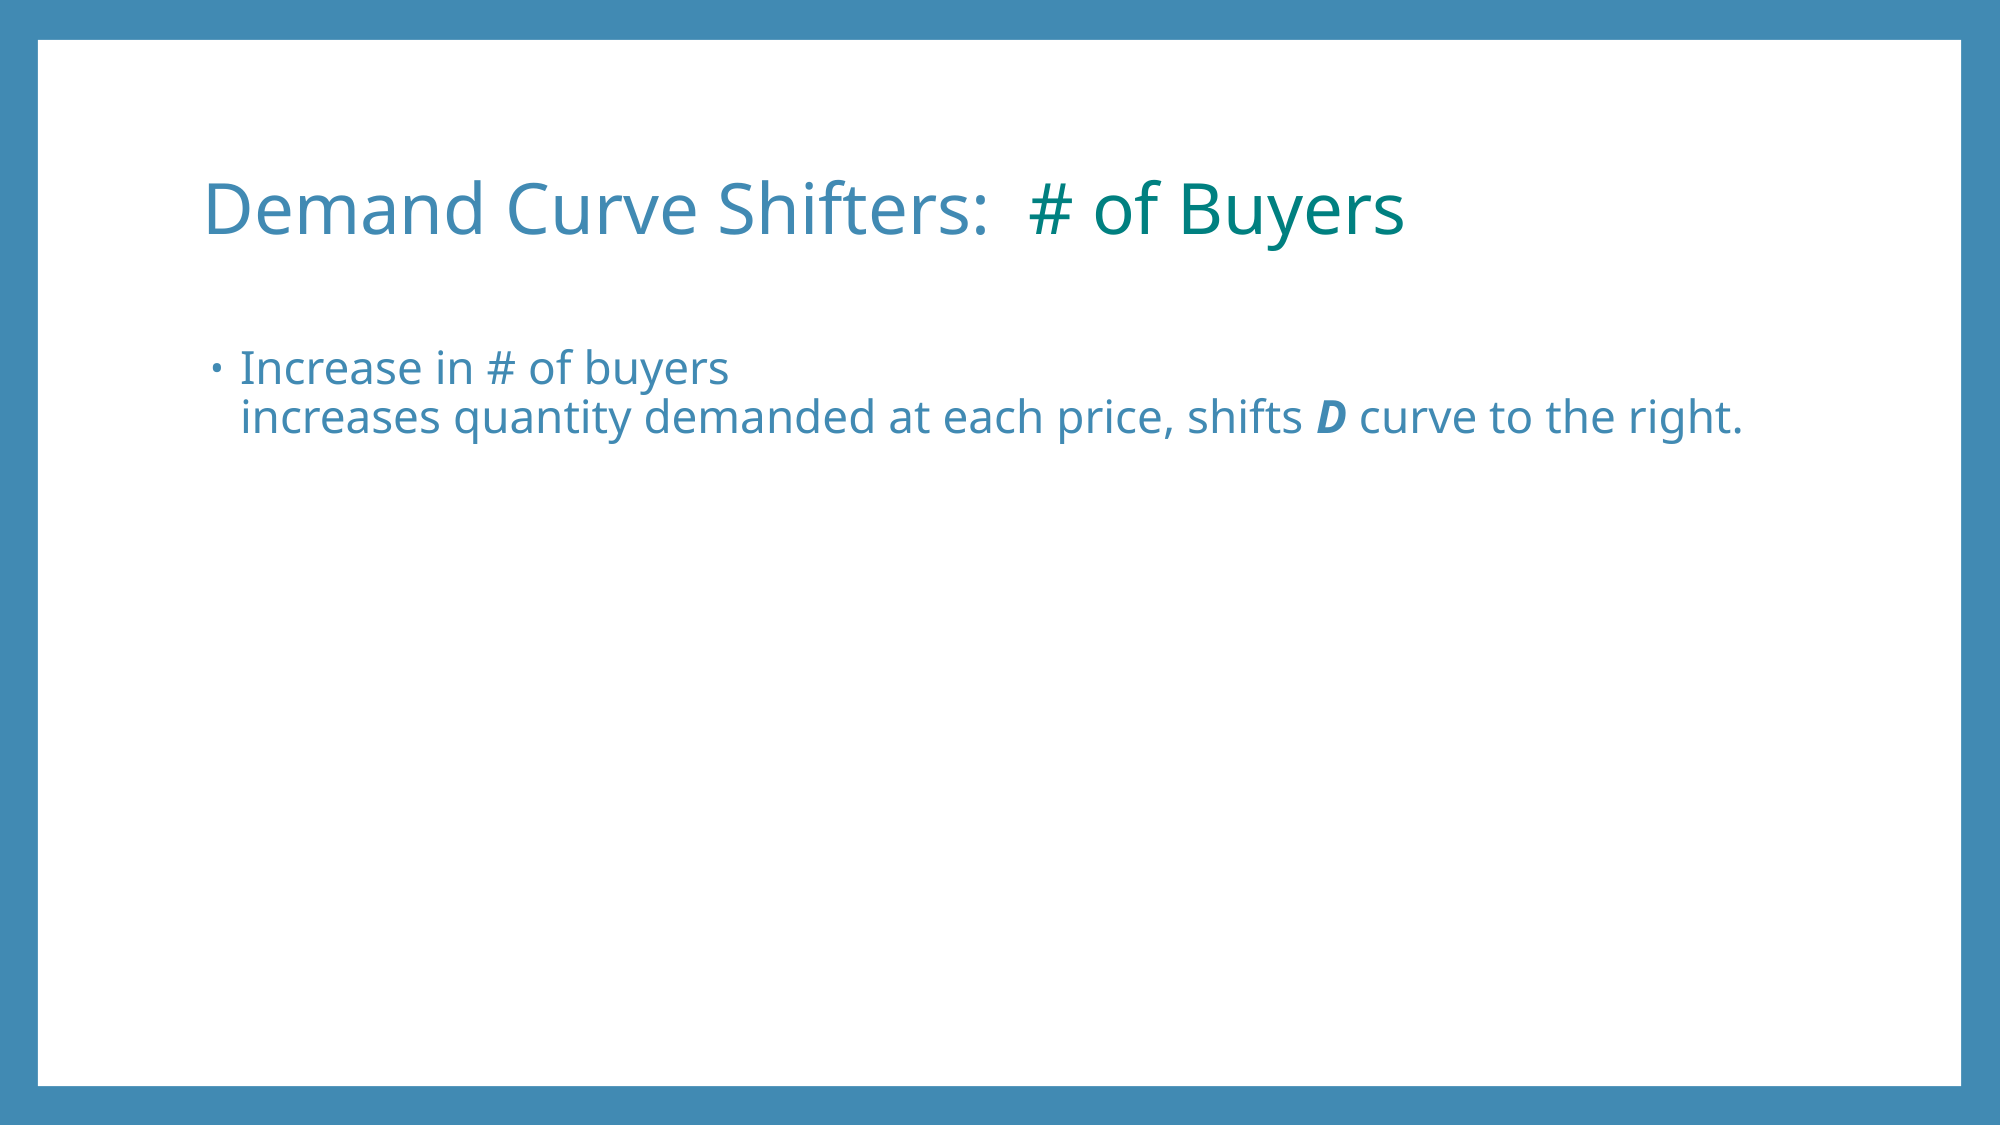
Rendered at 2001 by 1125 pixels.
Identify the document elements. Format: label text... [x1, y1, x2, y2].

list Increase in # of buyers increases quantity demanded at each price, shifts D curve to the right. [187, 337, 1808, 1000]
title Demand Curve Shifters: # of Buyers [187, 99, 1808, 323]
